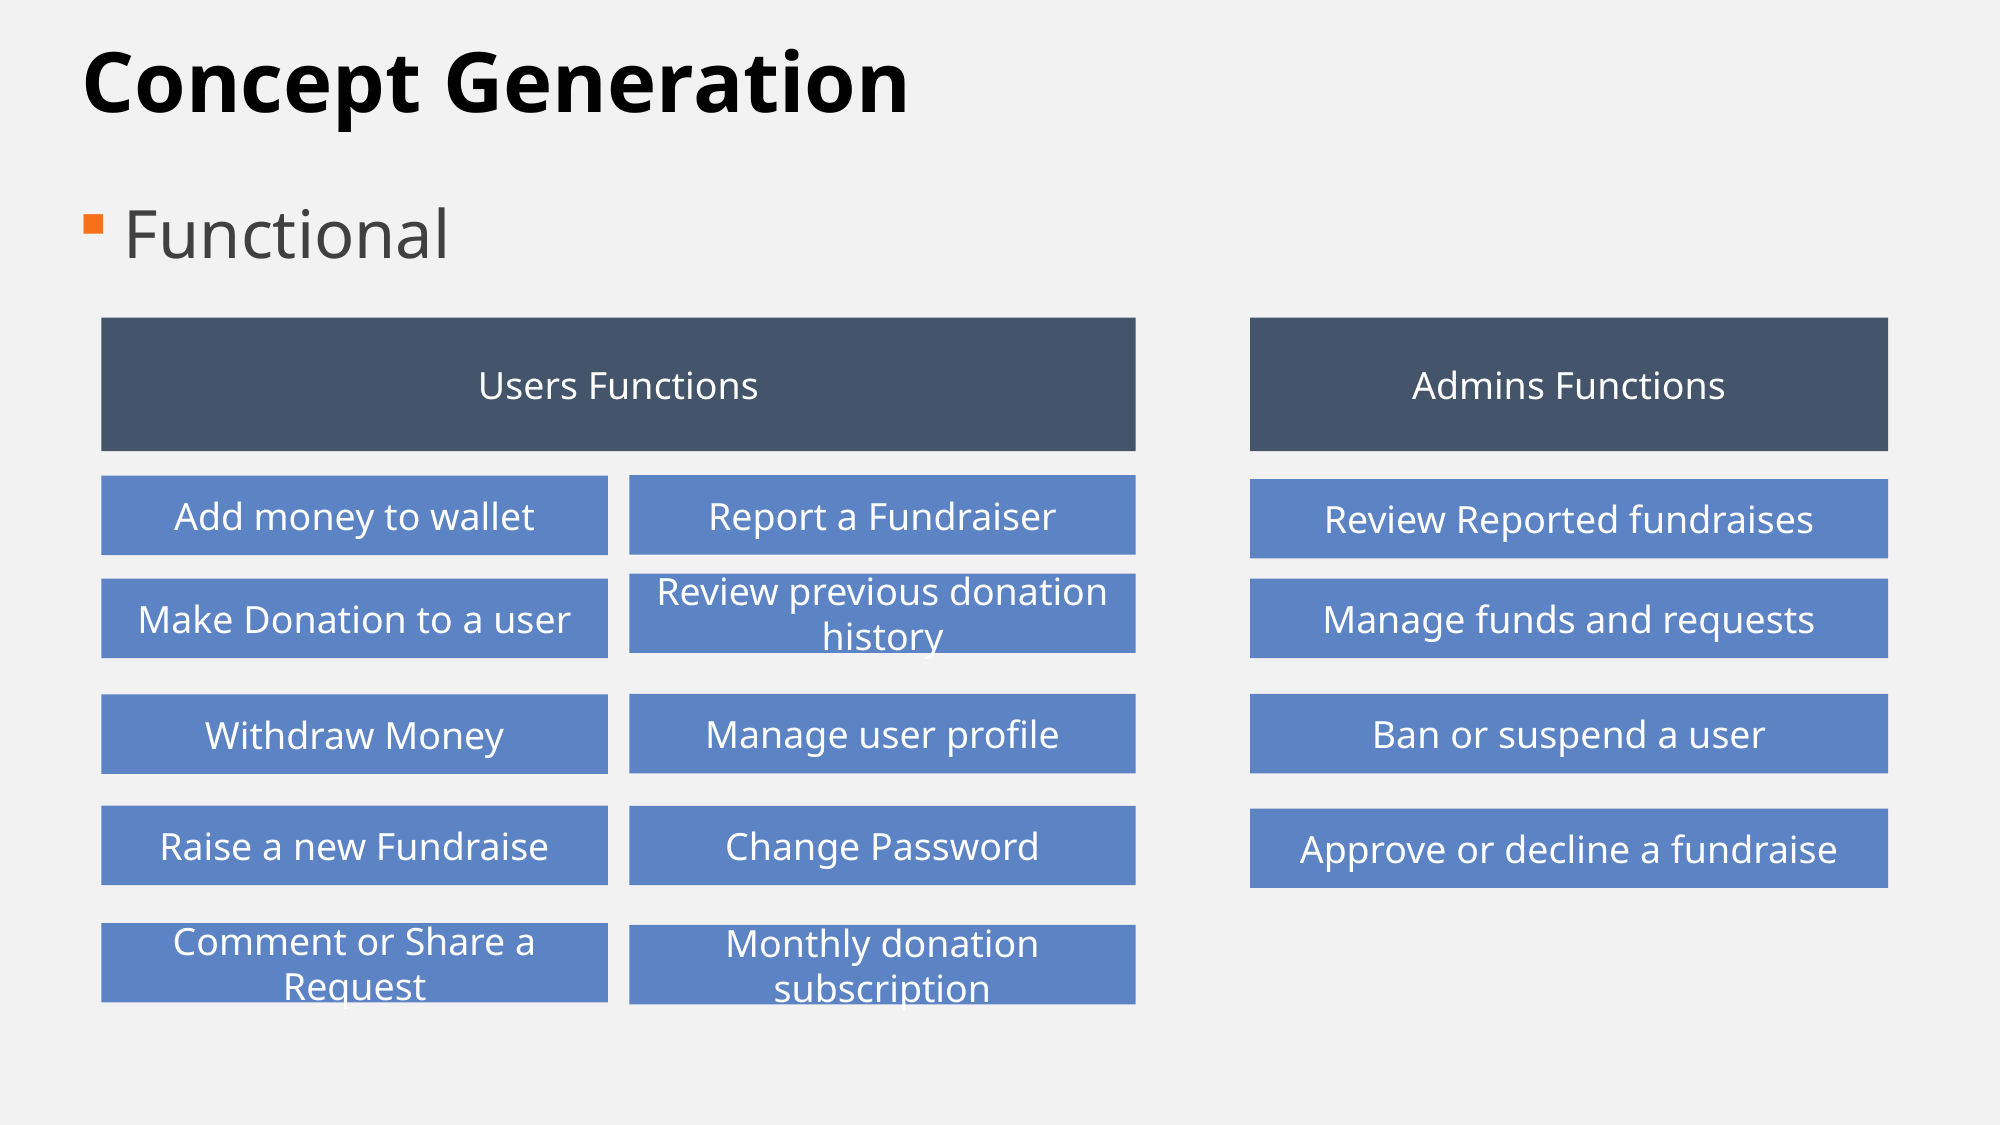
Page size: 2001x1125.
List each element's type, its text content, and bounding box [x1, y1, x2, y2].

text_box Users Functions [100, 317, 1137, 452]
text_box Withdraw Money [100, 693, 609, 775]
text_box Review previous donation history [628, 573, 1137, 654]
text_box Add money to wallet [100, 475, 609, 556]
text_box Admins Functions [1249, 317, 1889, 452]
text_box Make Donation to a user [100, 578, 609, 659]
text_box Ban or suspend a user [1249, 693, 1889, 774]
text_box Manage funds and requests [1249, 578, 1889, 659]
title Concept Generation [67, 33, 1077, 170]
text_box Approve or decline a fundraise [1249, 807, 1889, 889]
text_box Review Reported fundraises [1249, 478, 1889, 559]
text_box Comment or Share a Request [100, 922, 609, 1003]
text_box Report a Fundraiser [628, 474, 1137, 556]
text_box Raise a new Fundraise [100, 805, 609, 886]
text_box Change Password [628, 805, 1137, 886]
text_box Manage user profile [628, 693, 1137, 774]
text_box Monthly donation subscription [628, 924, 1137, 1005]
list Functional Decomposition [20, 144, 843, 282]
